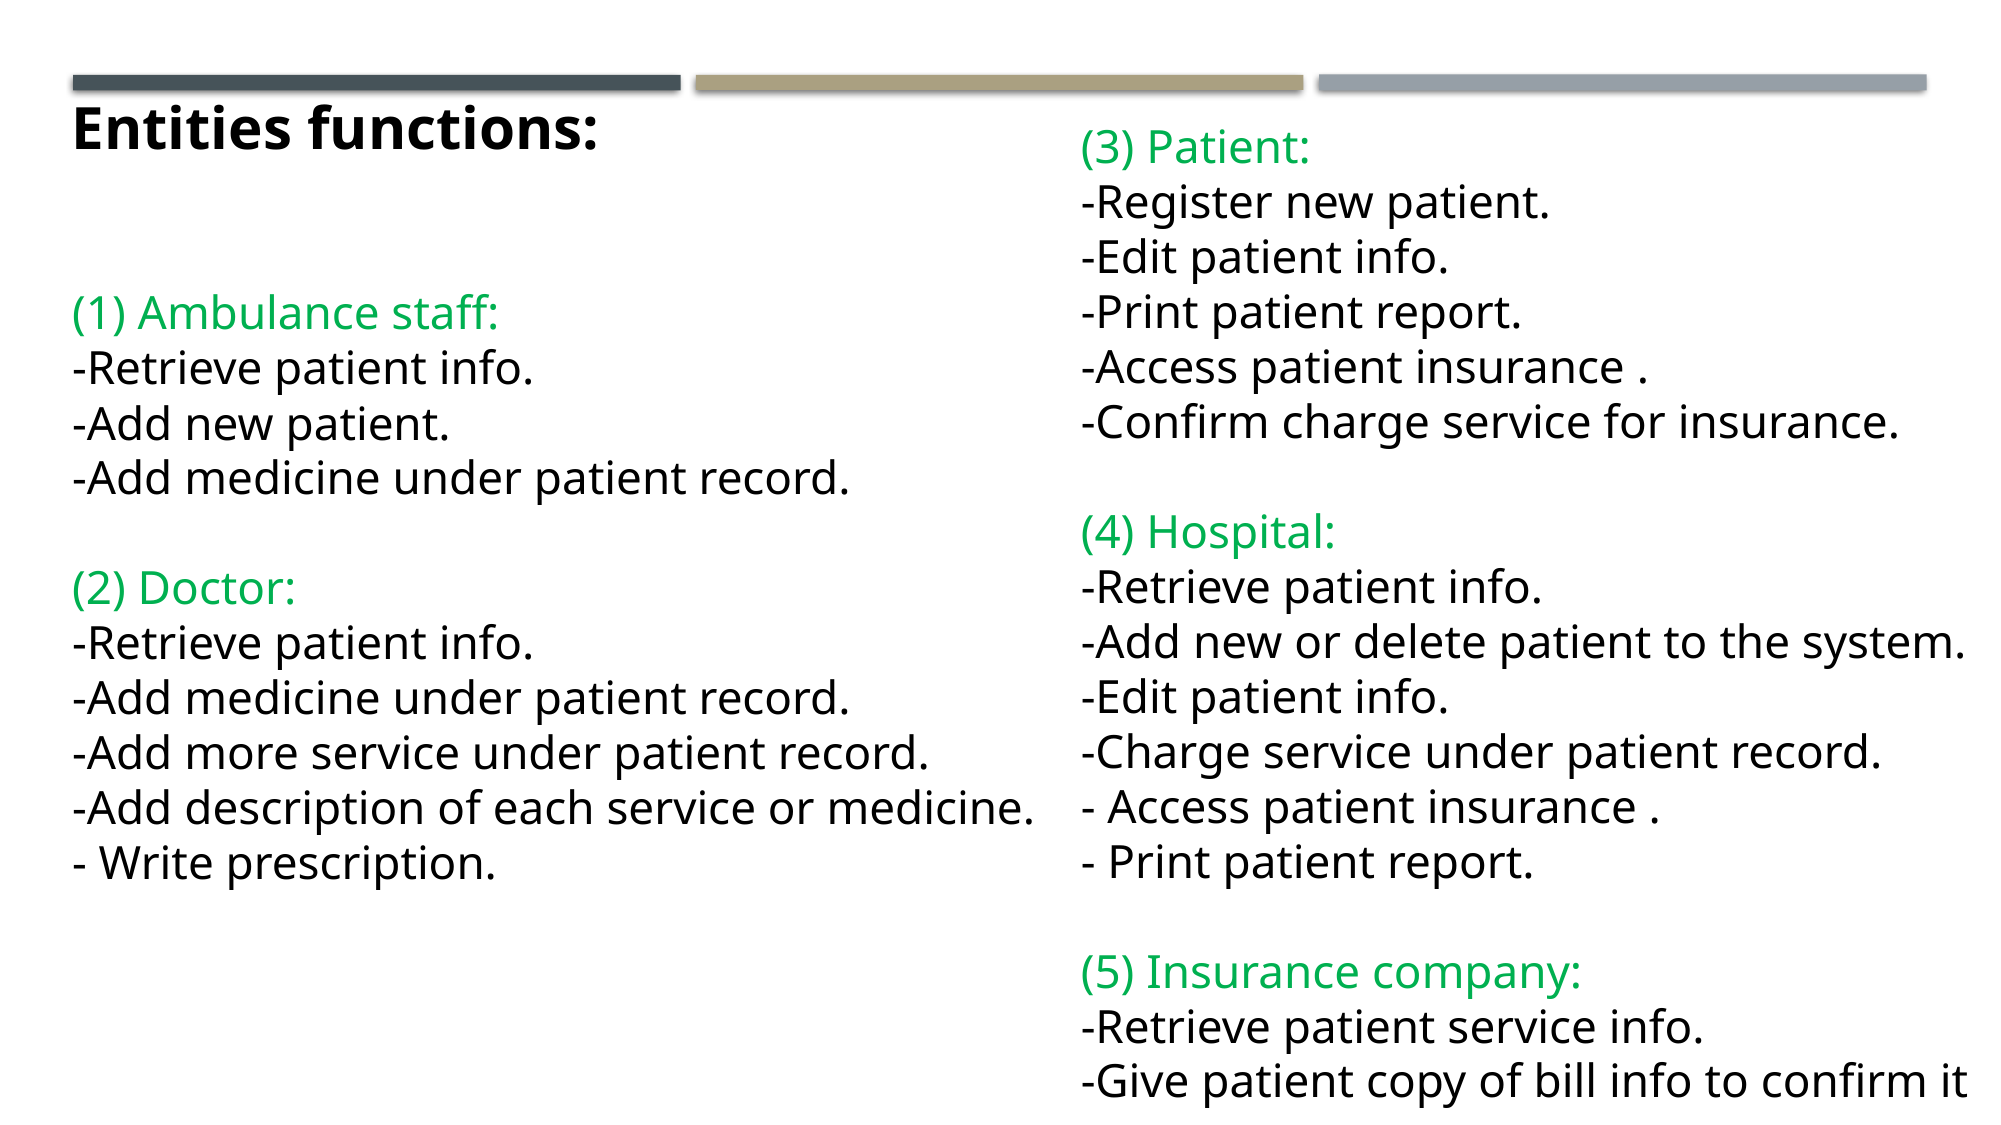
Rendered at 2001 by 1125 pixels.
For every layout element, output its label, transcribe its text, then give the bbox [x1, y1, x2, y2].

text_box Entities functions: [57, 83, 1312, 169]
text_box (1) Ambulance staff: -Retrieve patient info. -Add new patient. -Add medicine under patient record. (2) Doctor: -Retrieve patient info. -Add medicine under patient record. -Add more service under patient record. -Add description of each service or medicine. - Write prescription. [57, 276, 1057, 952]
text_box (3) Patient: -Register new patient. -Edit patient info. -Print patient report. -Access patient insurance . -Confirm charge service for insurance. (4) Hospital: -Retrieve patient info. -Add new or delete patient to the system. -Edit patient info. -Charge service under patient record. - Access patient insurance . - Print patient report. (5) Insurance company: -Retrieve patient service info. -Give patient copy of bill info to confirm it [1066, 110, 2000, 1115]
